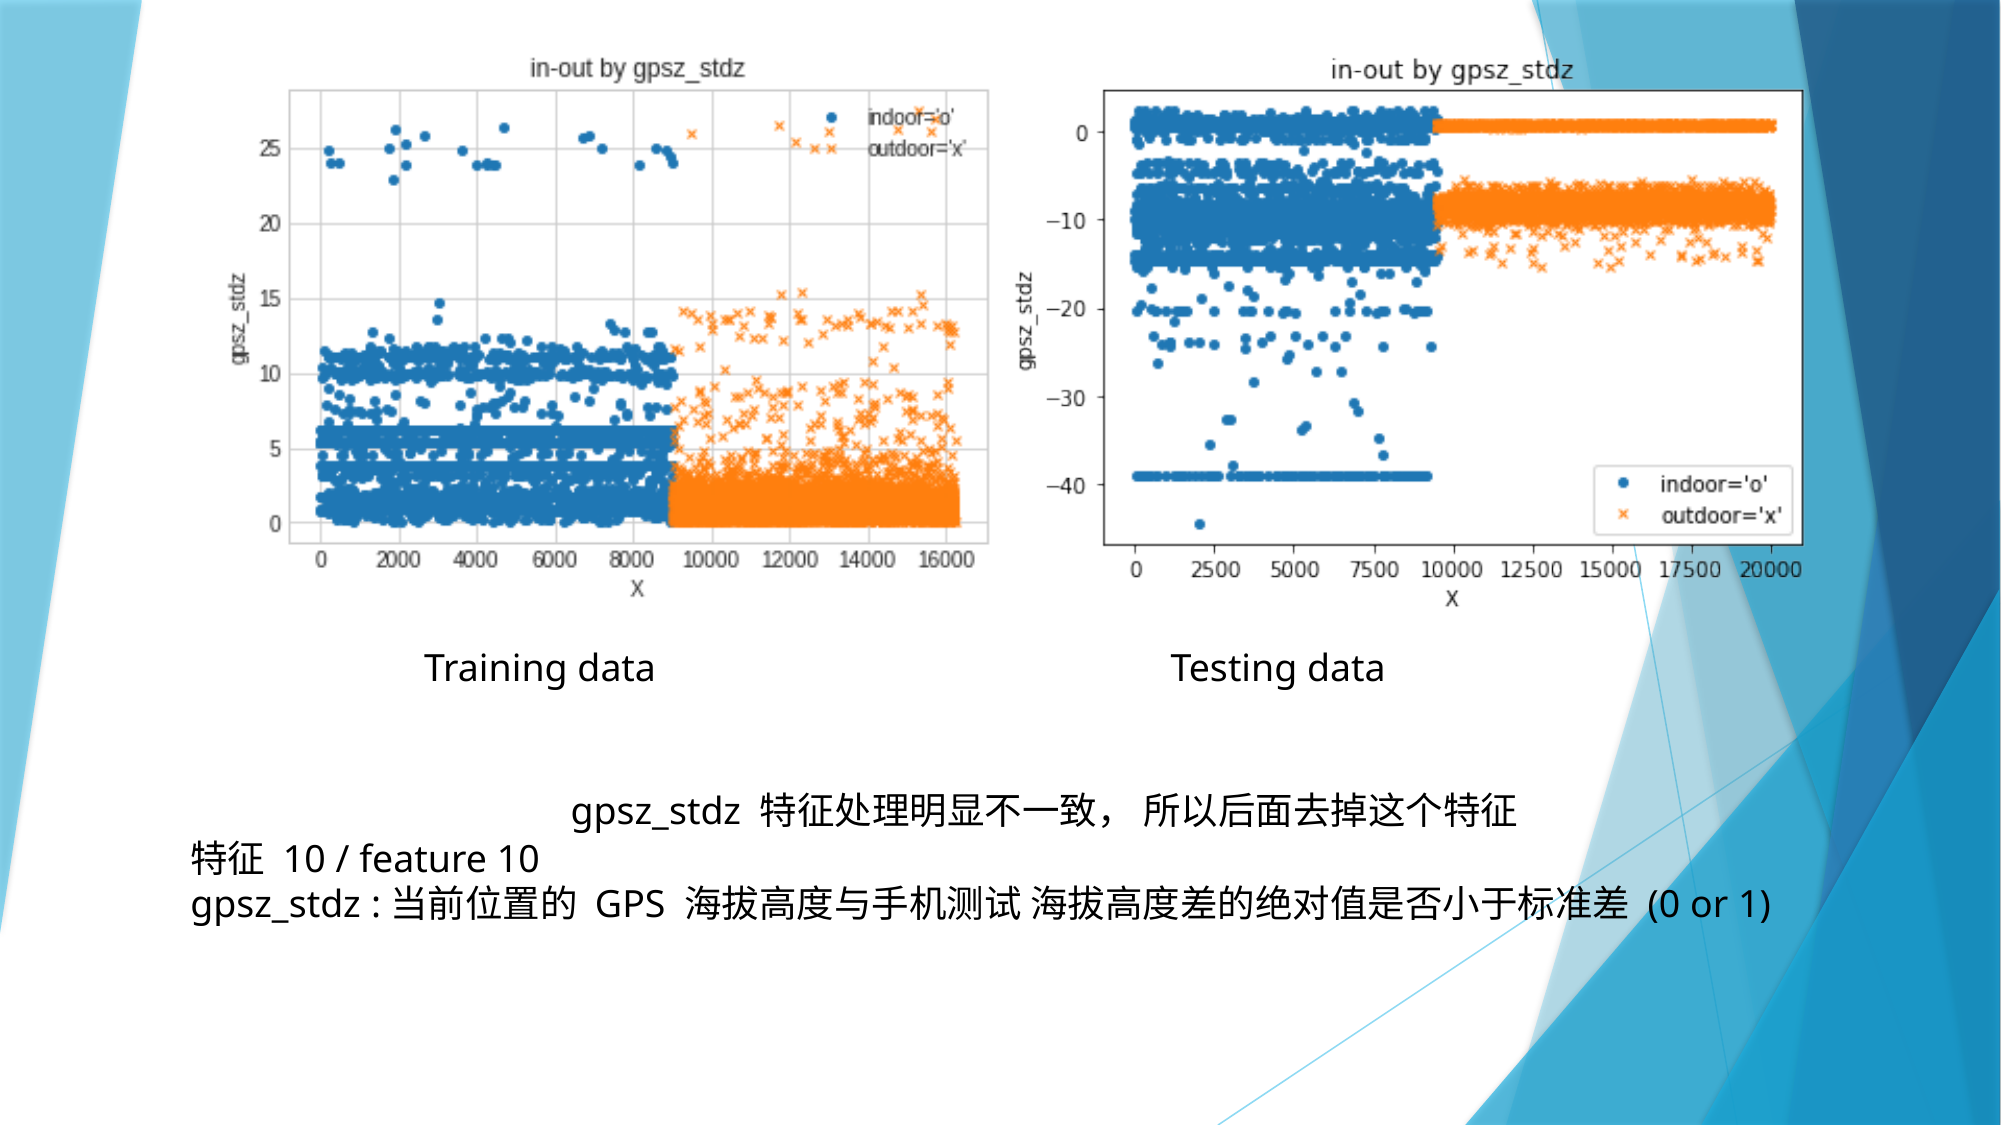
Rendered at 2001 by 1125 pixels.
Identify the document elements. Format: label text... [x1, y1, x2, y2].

picture [214, 43, 1818, 625]
text_box Training data [409, 637, 671, 697]
text_box gpsz_stdz 特征处理明显不一致， 所以后面去掉这个特征 [555, 779, 1534, 840]
text_box 特征 10 / feature 10 gpsz_stdz :当前位置的 GPS 海拔高度与手机测试 海拔高度差的绝对值是否小于标准差 (0 or 1) [175, 827, 1796, 933]
text_box Testing data [1155, 637, 1401, 697]
